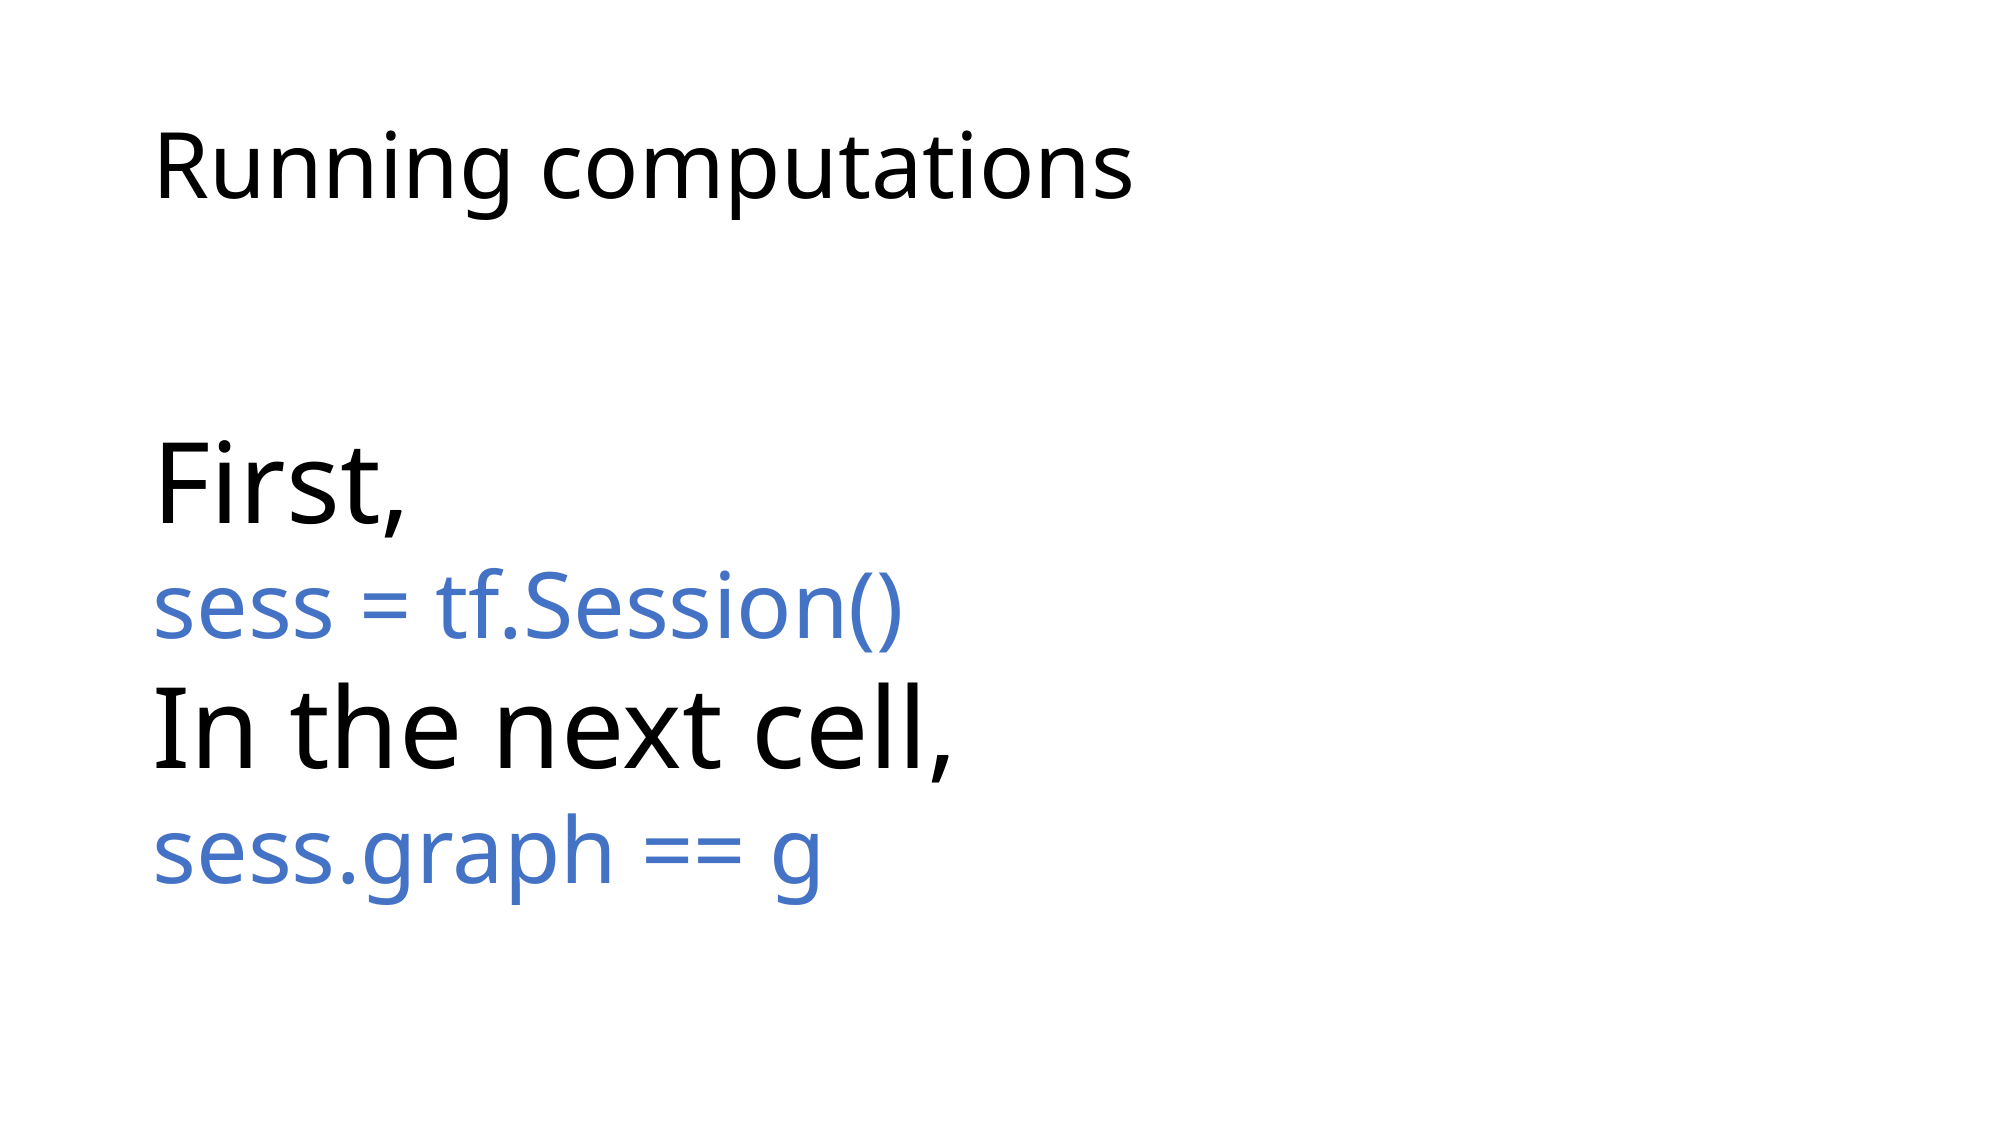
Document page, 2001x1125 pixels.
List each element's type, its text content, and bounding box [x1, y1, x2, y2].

title Running computations [137, 59, 1863, 278]
list First, sess = tf.Session() In the next cell, sess.graph == g [137, 299, 1863, 1014]
